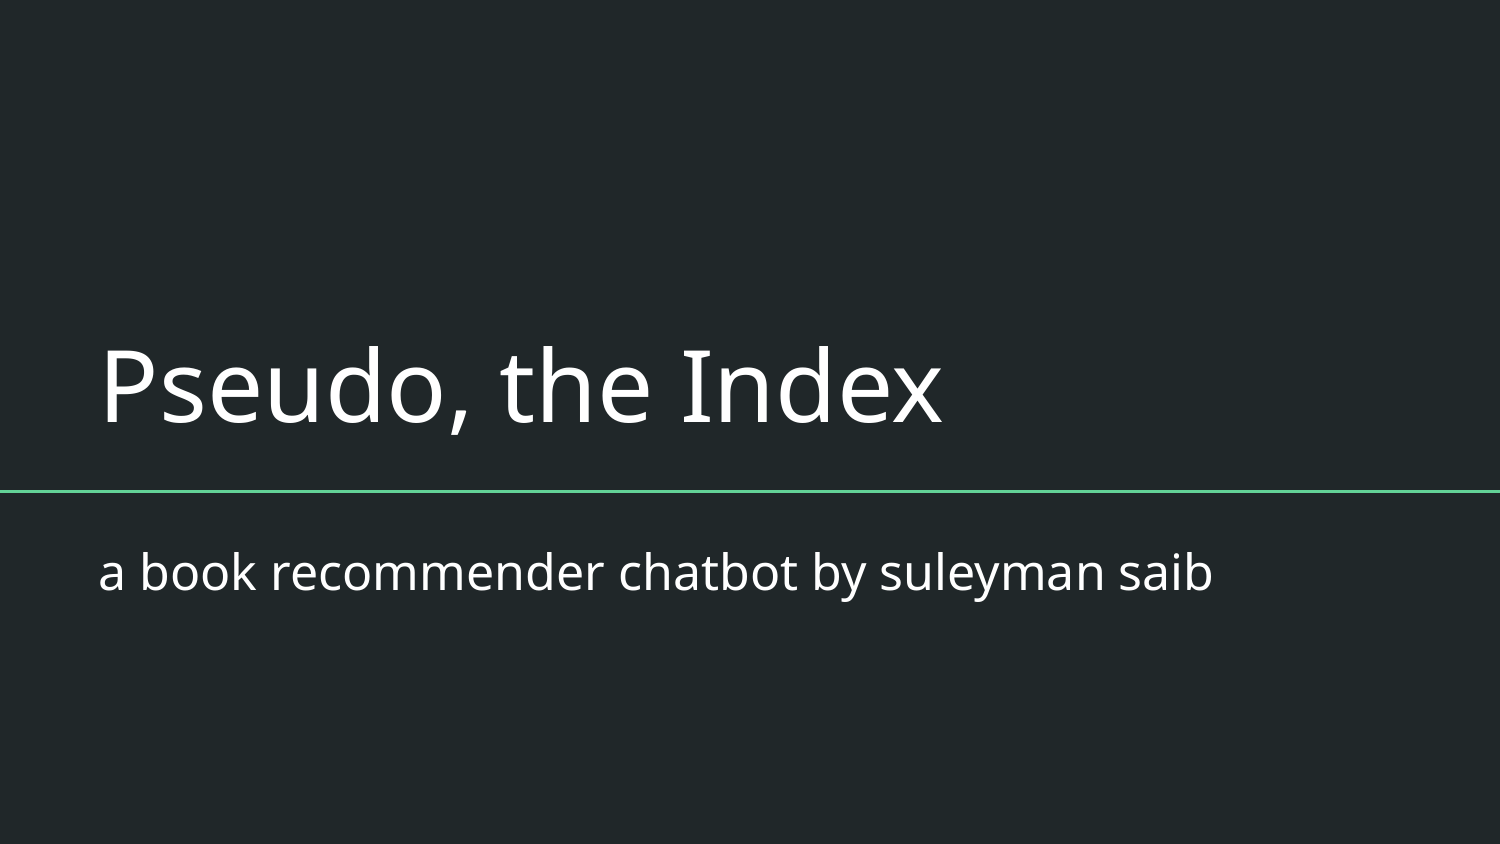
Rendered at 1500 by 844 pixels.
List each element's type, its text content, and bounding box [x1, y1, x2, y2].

title Pseudo, the Index [83, 206, 1417, 467]
subtitle a book recommender chatbot by suleyman saib [83, 522, 1417, 626]
